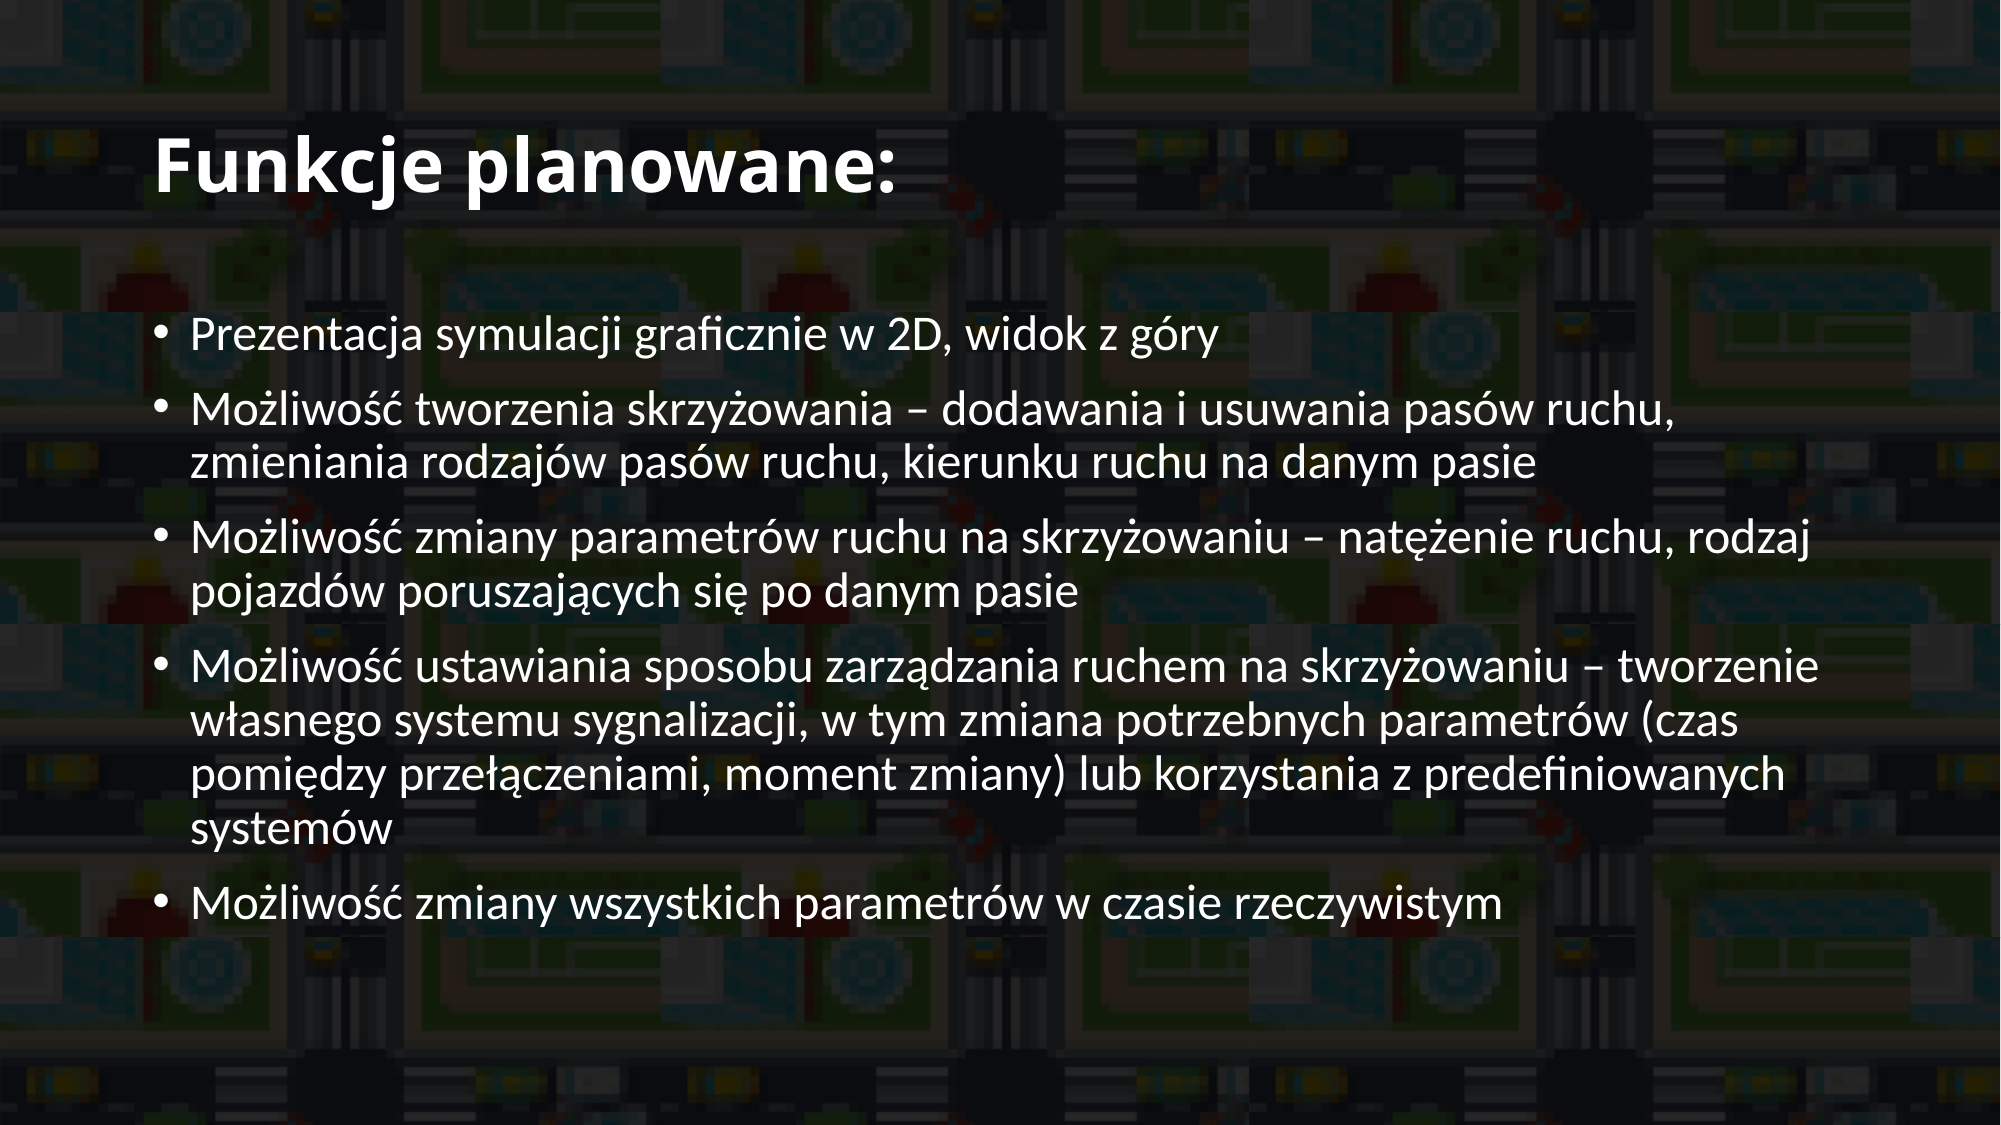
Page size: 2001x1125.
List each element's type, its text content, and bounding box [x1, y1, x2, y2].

title Funkcje planowane: [137, 59, 1863, 278]
list Prezentacja symulacji graficznie w 2D, widok z góry Możliwość tworzenia skrzyżowania – dodawania i usuwania pasów ruchu, zmieniania rodzajów pasów ruchu, kierunku ruchu na danym pasie Możliwość zmiany parametrów ruchu na skrzyżowaniu – natężenie ruchu, rodzaj pojazdów poruszających się po danym pasie Możliwość ustawiania sposobu zarządzania ruchem na skrzyżowaniu – tworzenie własnego systemu sygnalizacji, w tym zmiana potrzebnych parametrów (czas pomiędzy przełączeniami, moment zmiany) lub korzystania z predefiniowanych systemów Możliwość zmiany wszystkich parametrów w czasie rzeczywistym [137, 299, 1863, 1014]
picture [0, 0, 2001, 1125]
